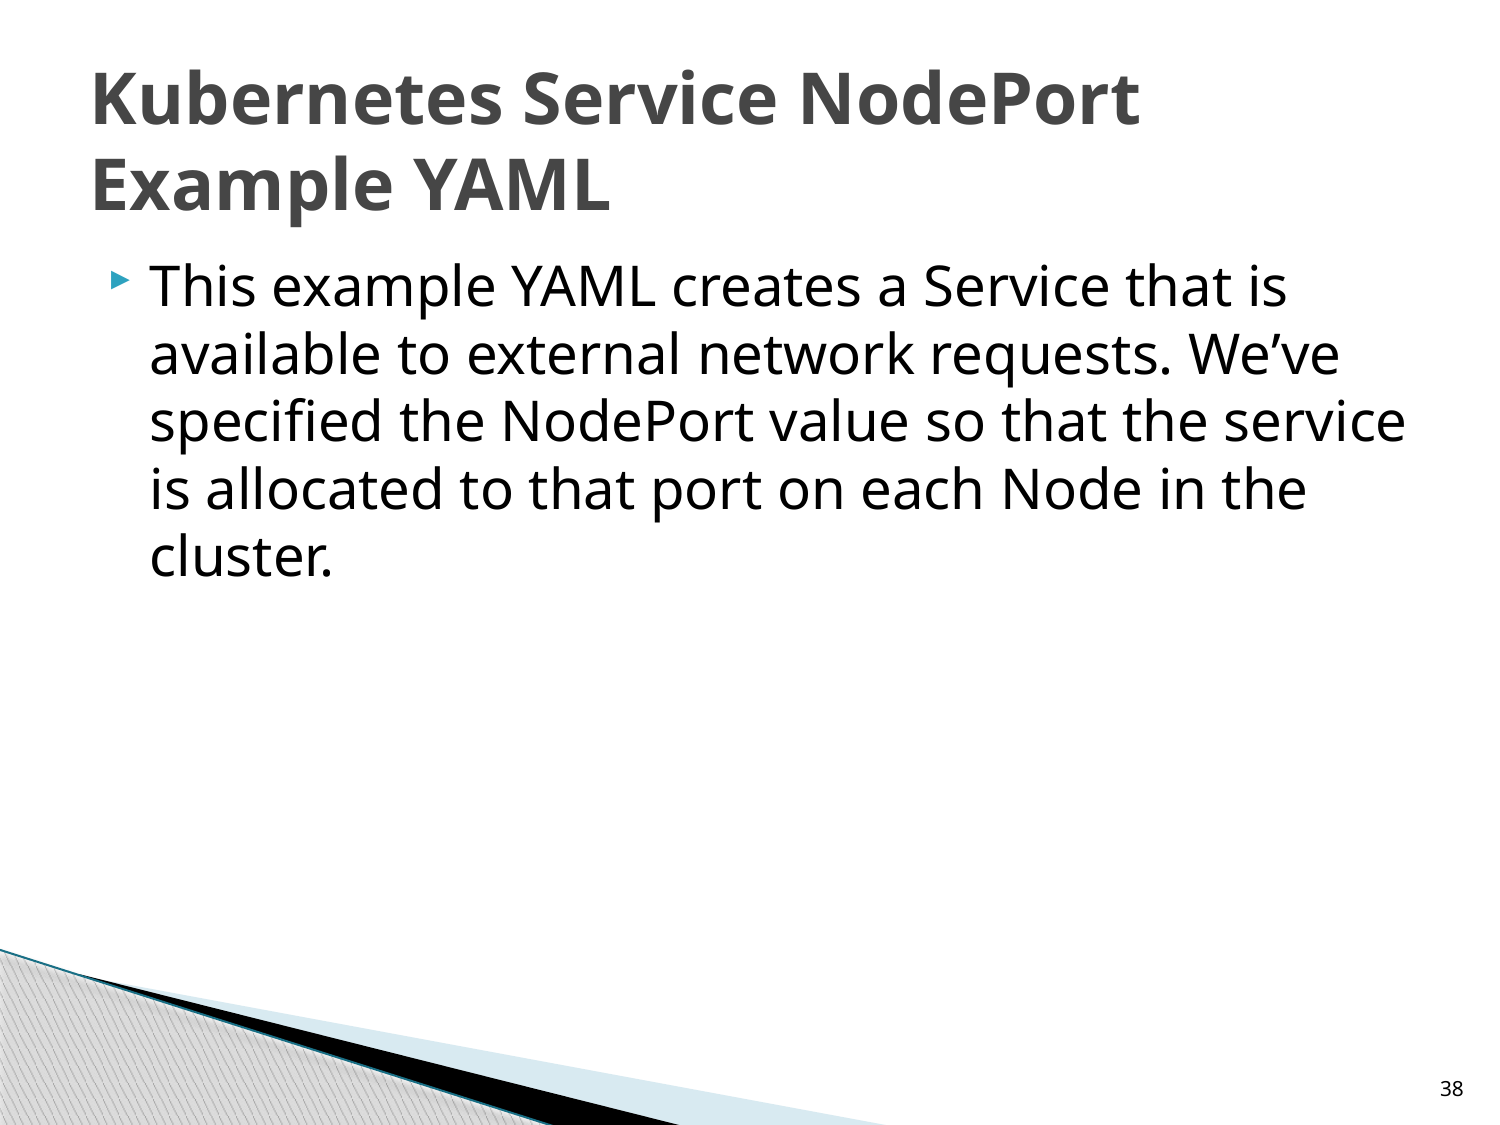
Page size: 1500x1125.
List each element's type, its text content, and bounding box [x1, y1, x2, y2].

title Kubernetes Service NodePort Example YAML [75, 45, 1425, 233]
slide_number 38 [1418, 1051, 1479, 1112]
list This example YAML creates a Service that is available to external network requests. We’ve specified the NodePort value so that the service is allocated to that port on each Node in the cluster. [75, 242, 1425, 986]
